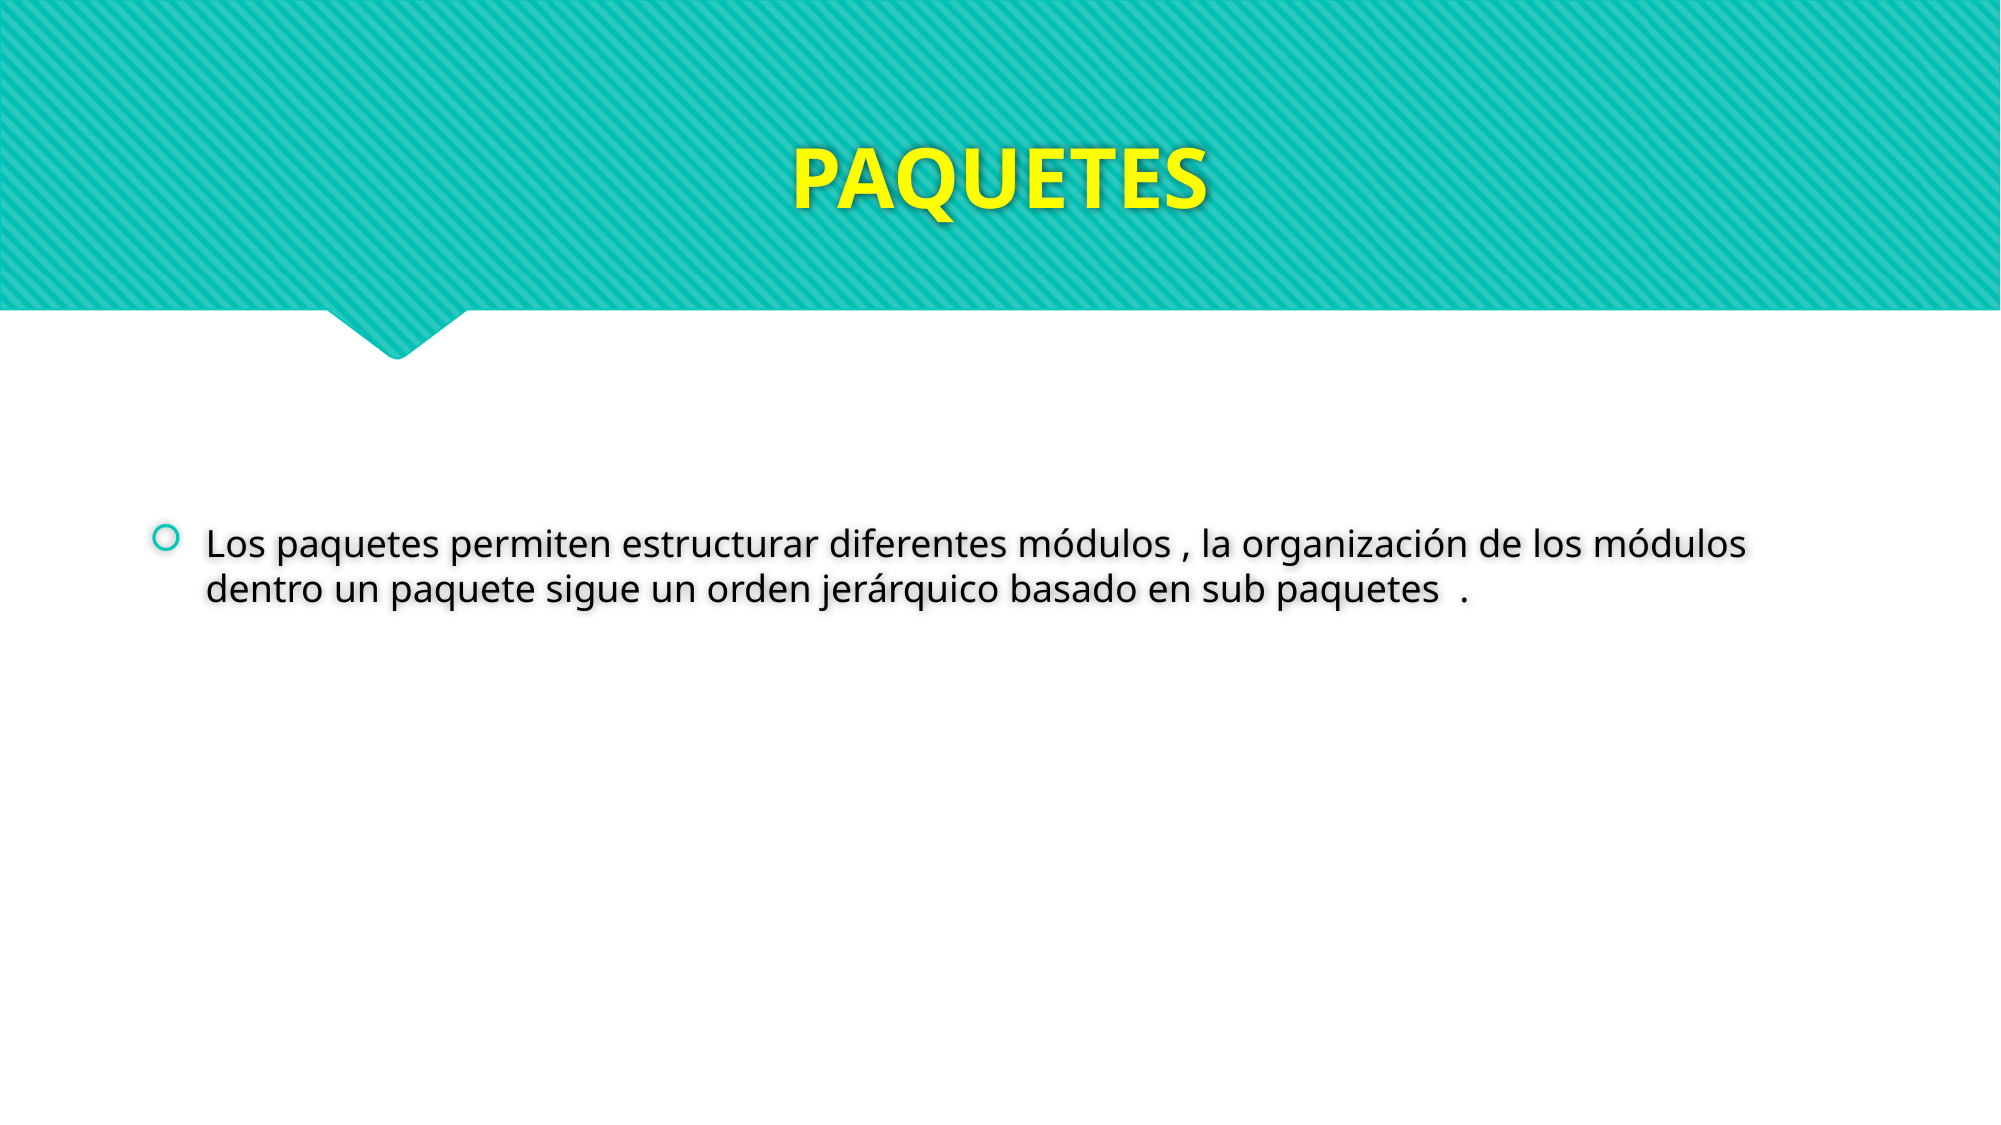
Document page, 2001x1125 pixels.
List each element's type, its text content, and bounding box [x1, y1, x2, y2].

title PAQUETES [132, 73, 1868, 233]
list Los paquetes permiten estructurar diferentes módulos , la organización de los módulos dentro un paquete sigue un orden jerárquico basado en sub paquetes . [134, 364, 1866, 962]
